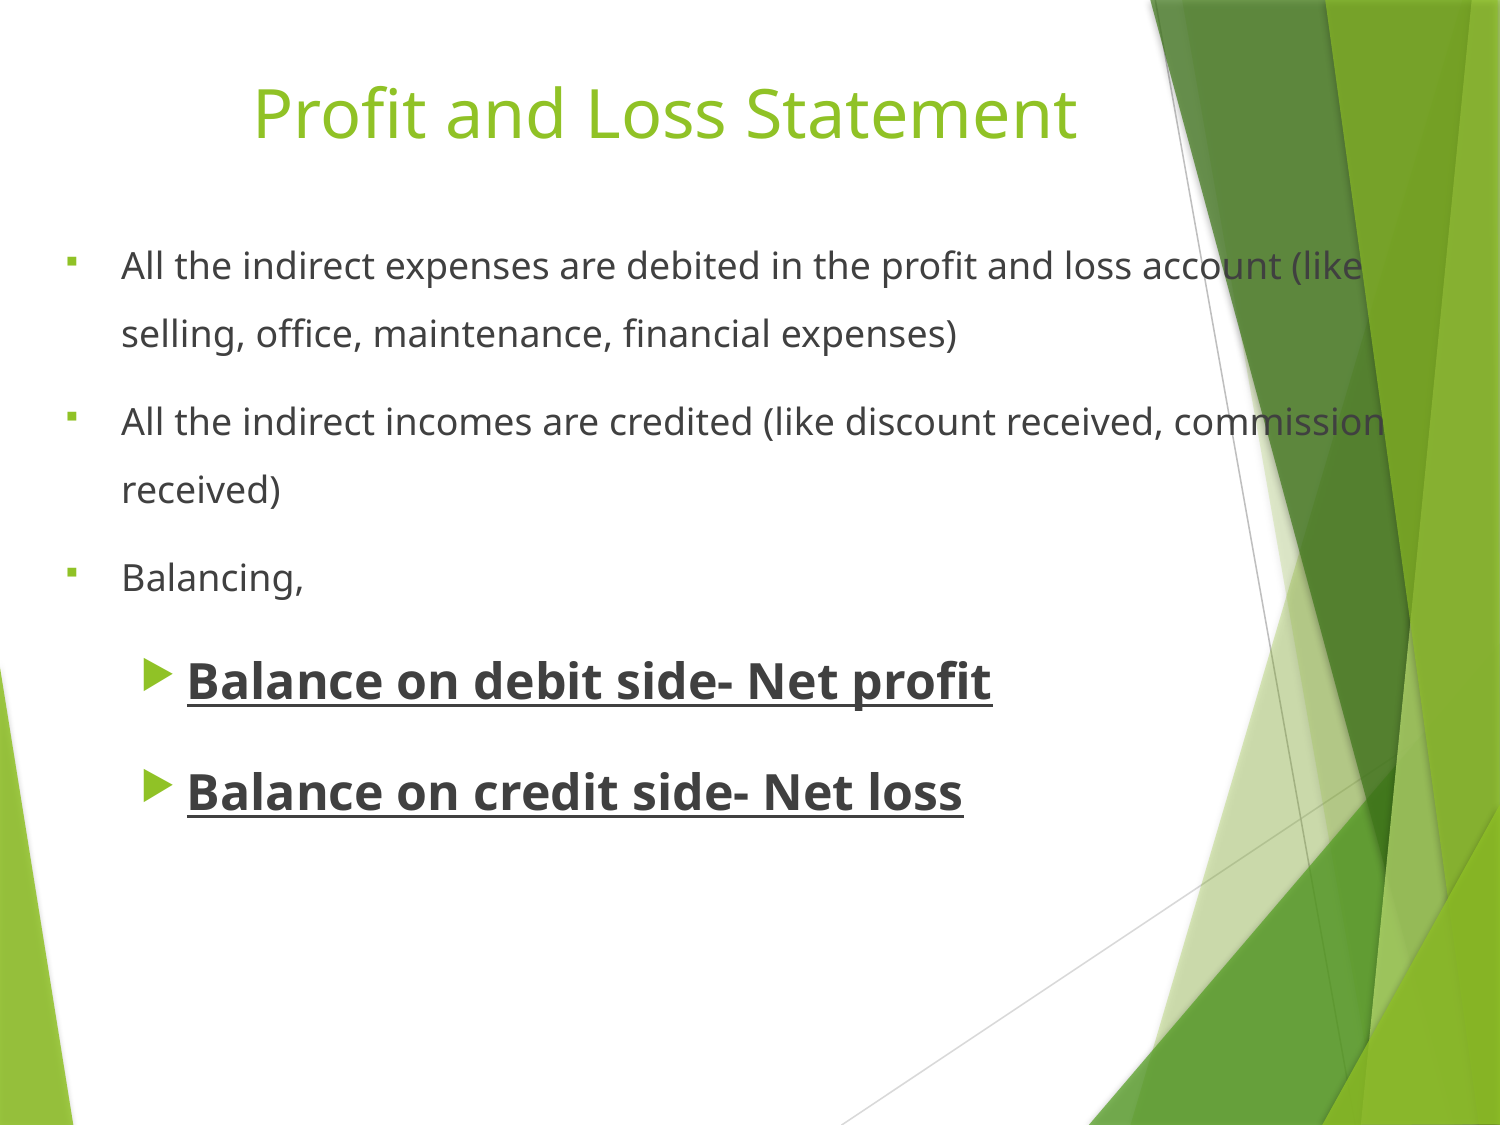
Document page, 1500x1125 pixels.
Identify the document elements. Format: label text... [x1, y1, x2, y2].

list All the indirect expenses are debited in the profit and loss account (like selling, office, maintenance, financial expenses) All the indirect incomes are credited (like discount received, commission received) Balancing, Balance on debit side- Net profit Balance on credit side- Net loss [50, 212, 1413, 1038]
title Profit and Loss Statement [237, 62, 1475, 160]
